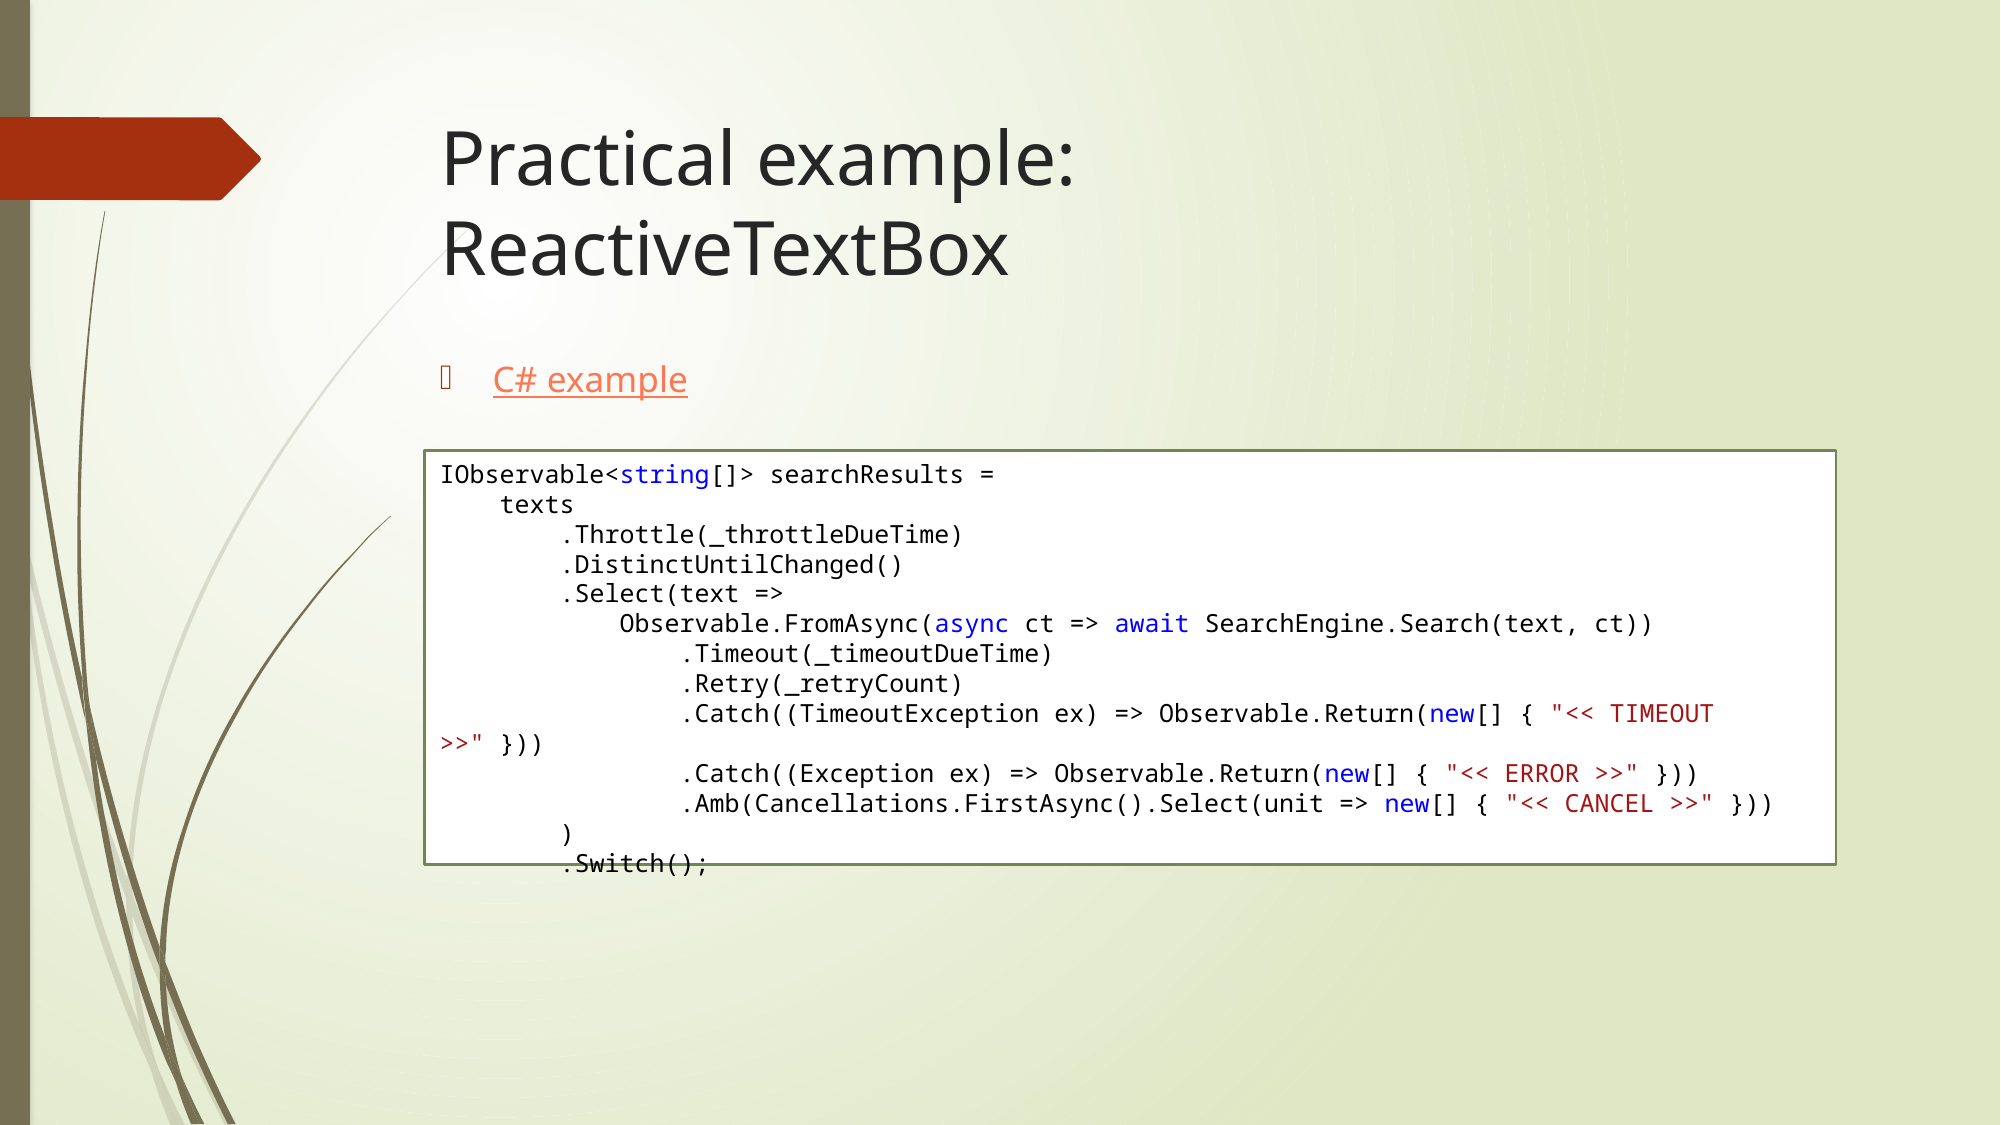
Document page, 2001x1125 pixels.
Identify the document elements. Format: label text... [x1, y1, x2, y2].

list C# example [424, 350, 1888, 414]
title Practical example: ReactiveTextBox [425, 102, 1888, 313]
text_box IObservable<string[]> searchResults = texts .Throttle(_throttleDueTime) .DistinctUntilChanged() .Select(text => Observable.FromAsync(async ct => await SearchEngine.Search(text, ct)) .Timeout(_timeoutDueTime) .Retry(_retryCount) .Catch((TimeoutException ex) => Observable.Return(new[] { "<< TIMEOUT >>" })) .Catch((Exception ex) => Observable.Return(new[] { "<< ERROR >>" })) .Amb(Cancellations.FirstAsync().Select(unit => new[] { "<< CANCEL >>" })) ) .Switch(); [423, 449, 1837, 866]
